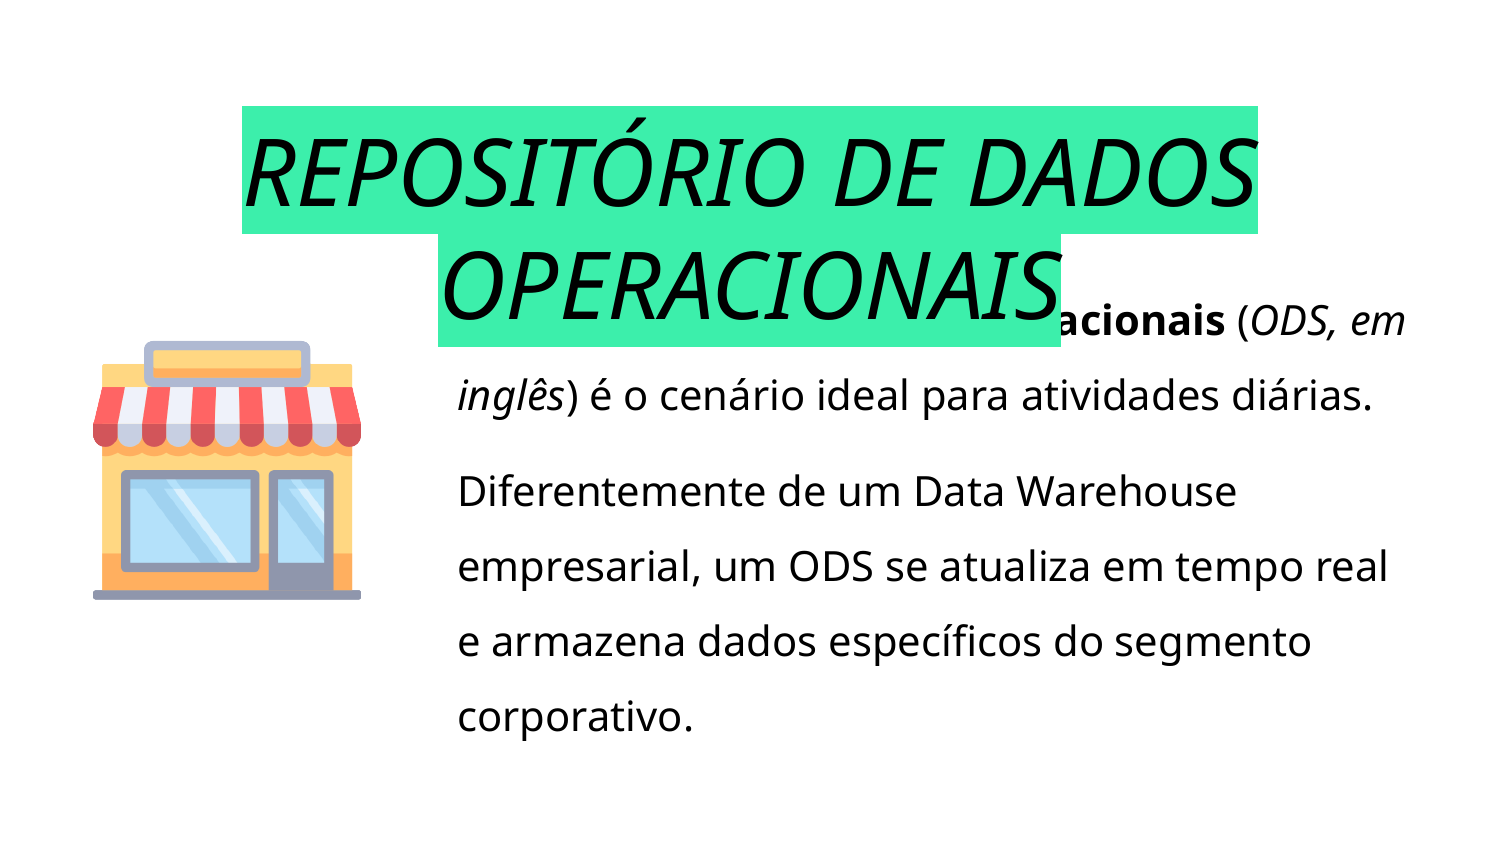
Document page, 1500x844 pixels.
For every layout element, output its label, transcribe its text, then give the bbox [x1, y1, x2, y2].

picture [92, 336, 361, 605]
text_box REPOSITÓRIO DE DADOS OPERACIONAIS [0, 97, 1500, 261]
text_box O Repositório de Dados Operacionais (ODS, em inglês) é o cenário ideal para atividades diárias. Diferentemente de um Data Warehouse empresarial, um ODS se atualiza em tempo real e armazena dados específicos do segmento corporativo. [442, 261, 1436, 687]
